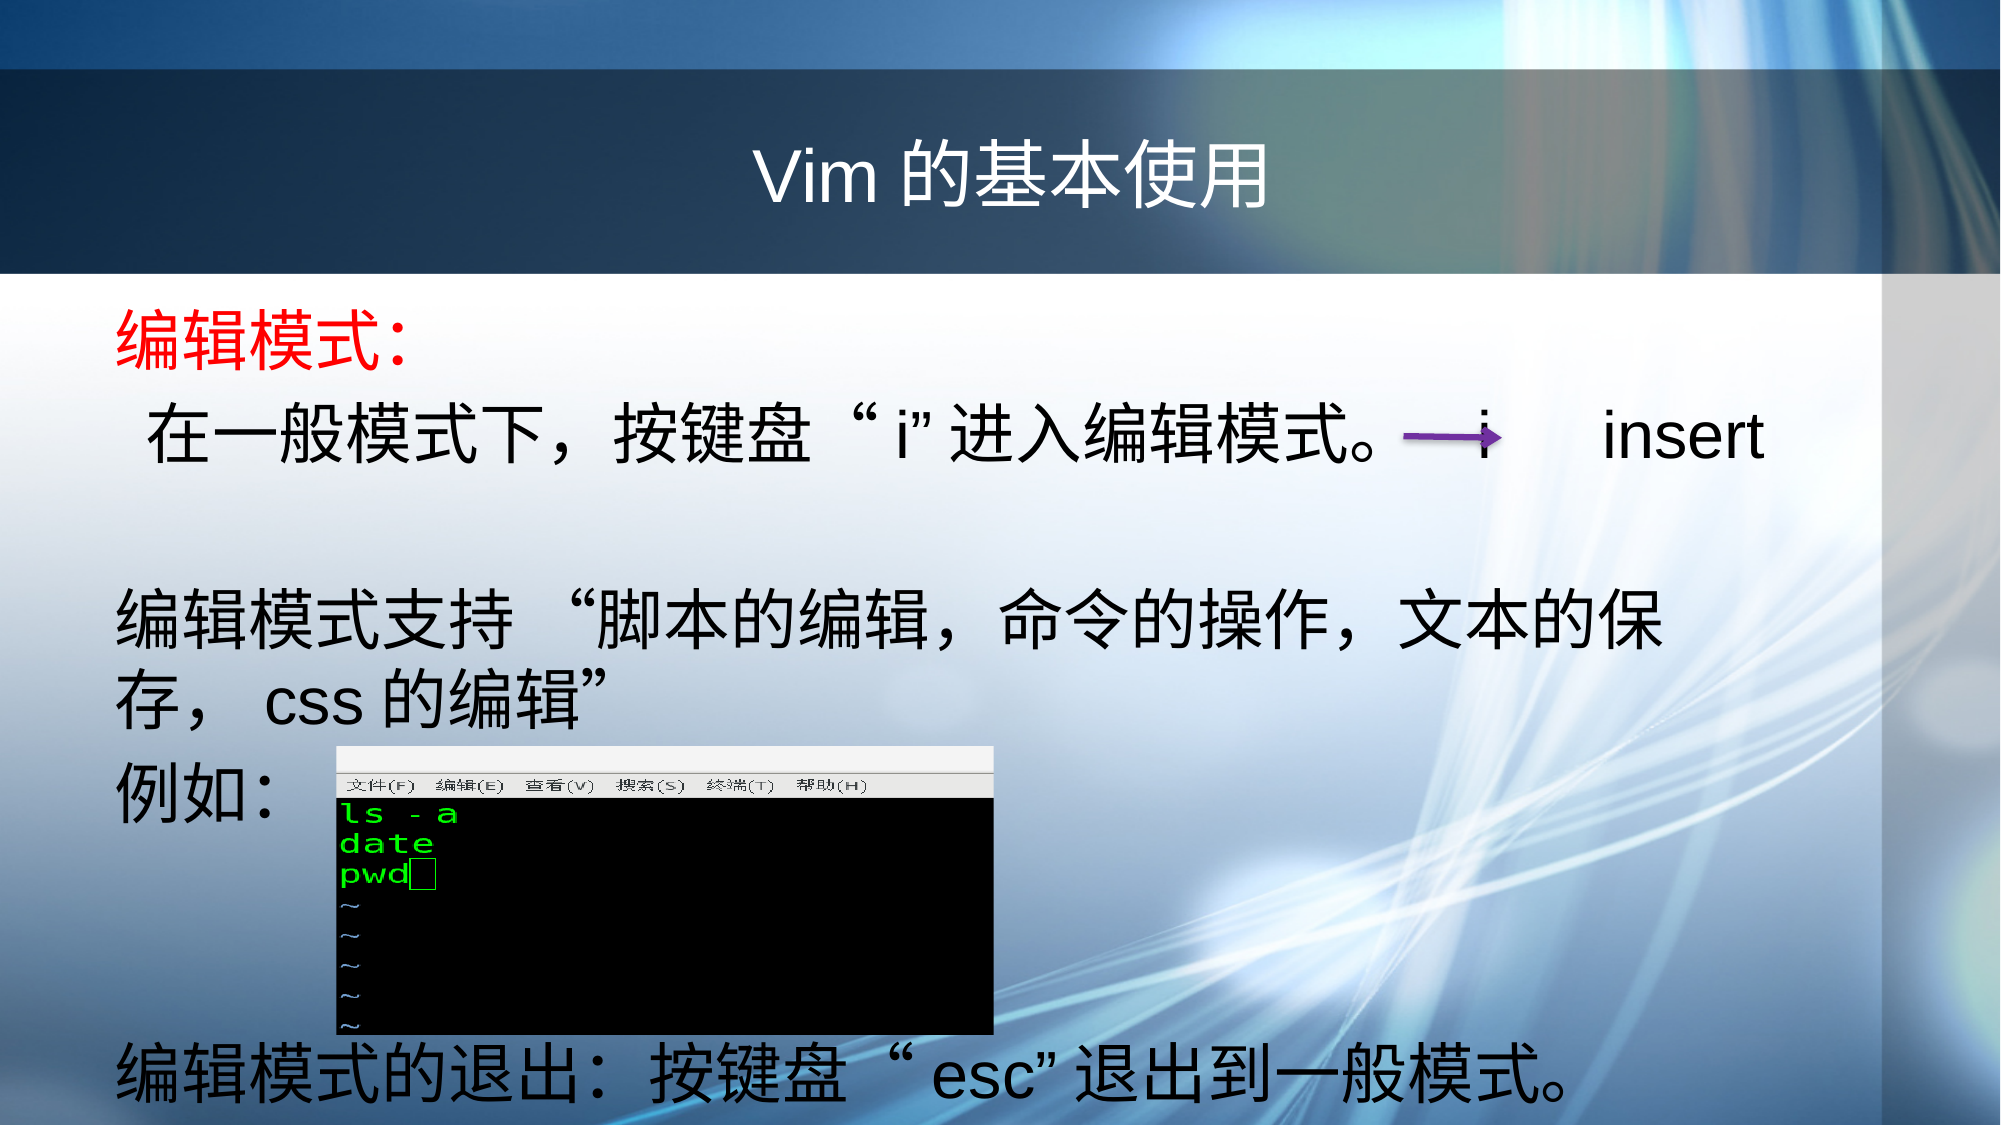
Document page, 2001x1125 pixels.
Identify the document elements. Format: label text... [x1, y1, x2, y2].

list 编辑模式： 在一般模式下，按键盘“i”进入编辑模式。 i insert 编辑模式支持 “脚本的编辑，命令的操作，文本的保存，css的编辑” 例如： 编辑模式的退出：按键盘“esc”退出到一般模式。 [99, 290, 1901, 1024]
picture [0, 0, 2001, 1125]
title Vim的基本使用 [102, 66, 1903, 280]
